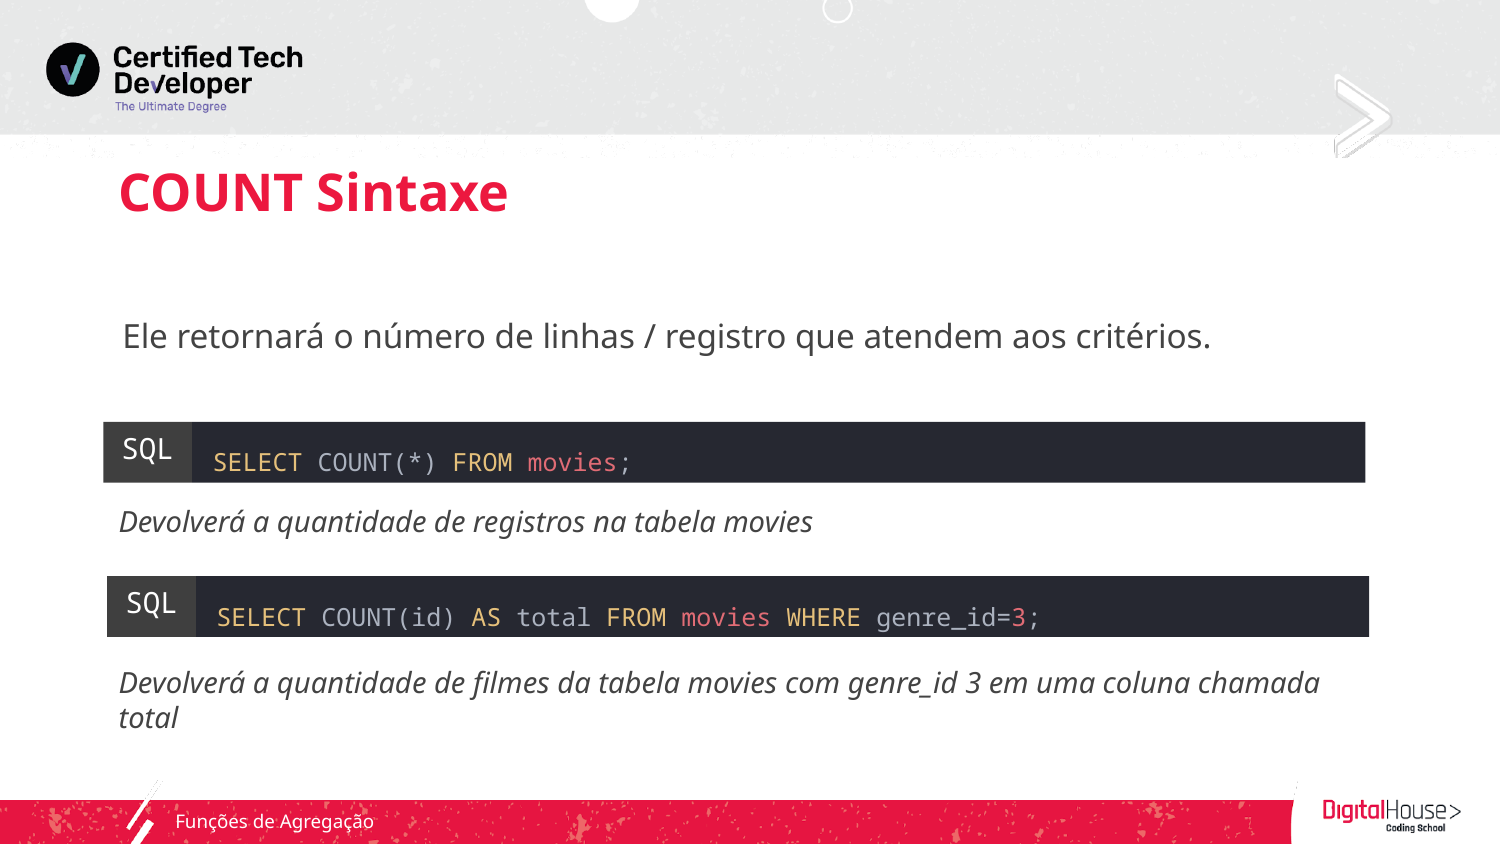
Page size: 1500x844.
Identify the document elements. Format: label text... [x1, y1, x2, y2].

picture [0, 0, 1500, 158]
picture [0, 780, 1500, 844]
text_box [103, 421, 1366, 483]
subtitle Ele retornará o número de linhas / registro que atendem aos critérios. [107, 294, 1366, 421]
title COUNT Sintaxe [103, 143, 1382, 238]
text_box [106, 575, 1370, 638]
text_box Devolverá a quantidade de registros na tabela movies [103, 495, 1362, 546]
text_box Devolverá a quantidade de filmes da tabela movies com genre_id 3 em uma coluna chamada total [103, 657, 1366, 743]
